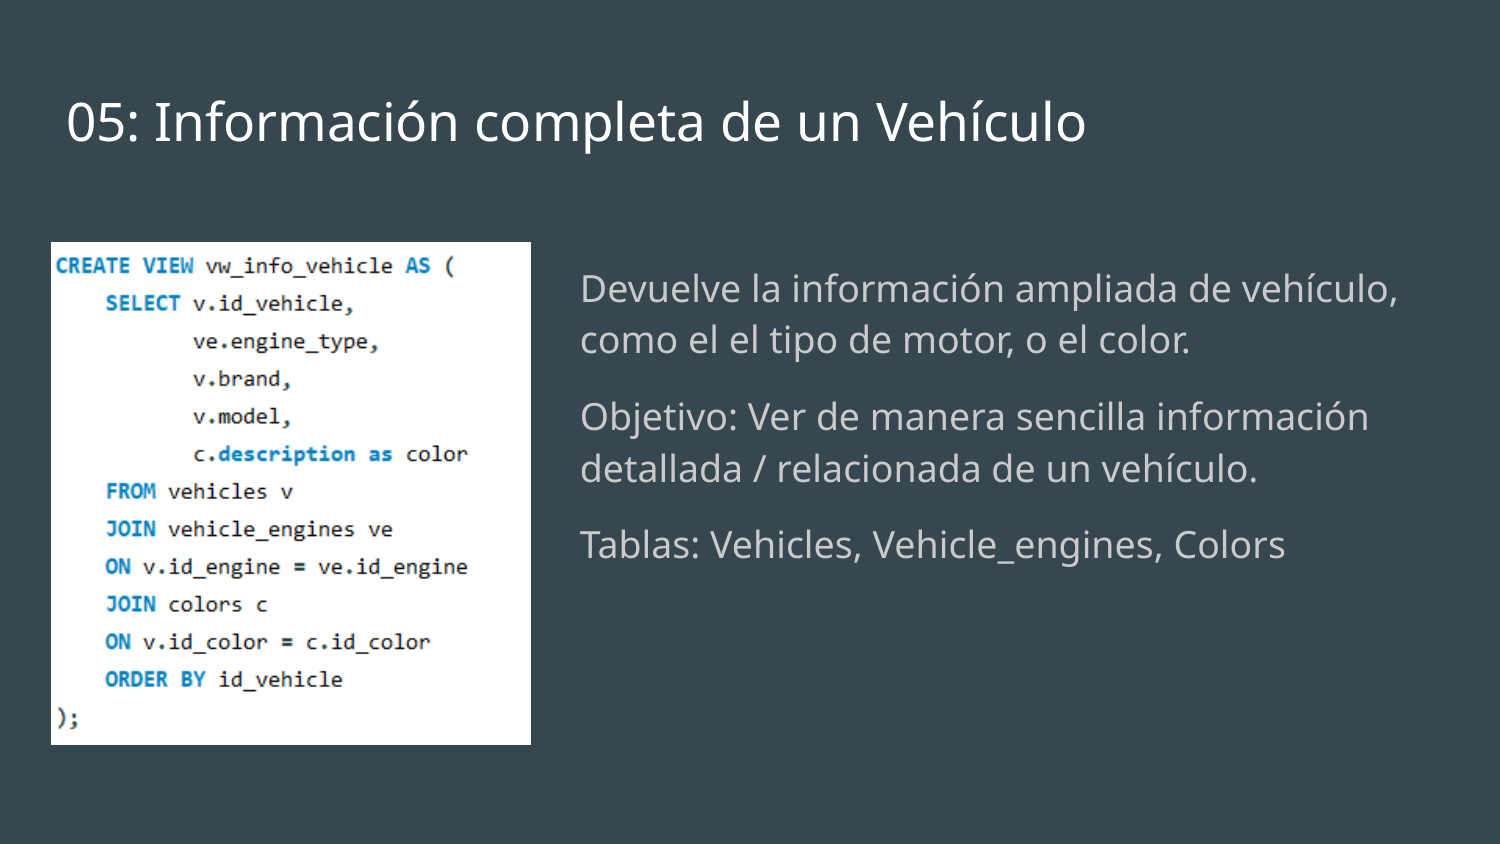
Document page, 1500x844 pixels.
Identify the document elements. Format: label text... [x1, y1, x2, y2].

title 05: Información completa de un Vehículo [51, 72, 1449, 167]
picture [50, 242, 532, 745]
list Devuelve la información ampliada de vehículo, como el el tipo de motor, o el color. Objetivo: Ver de manera sencilla información detallada / relacionada de un vehículo. Tablas: Vehicles, Vehicle_engines, Colors [565, 242, 1426, 745]
